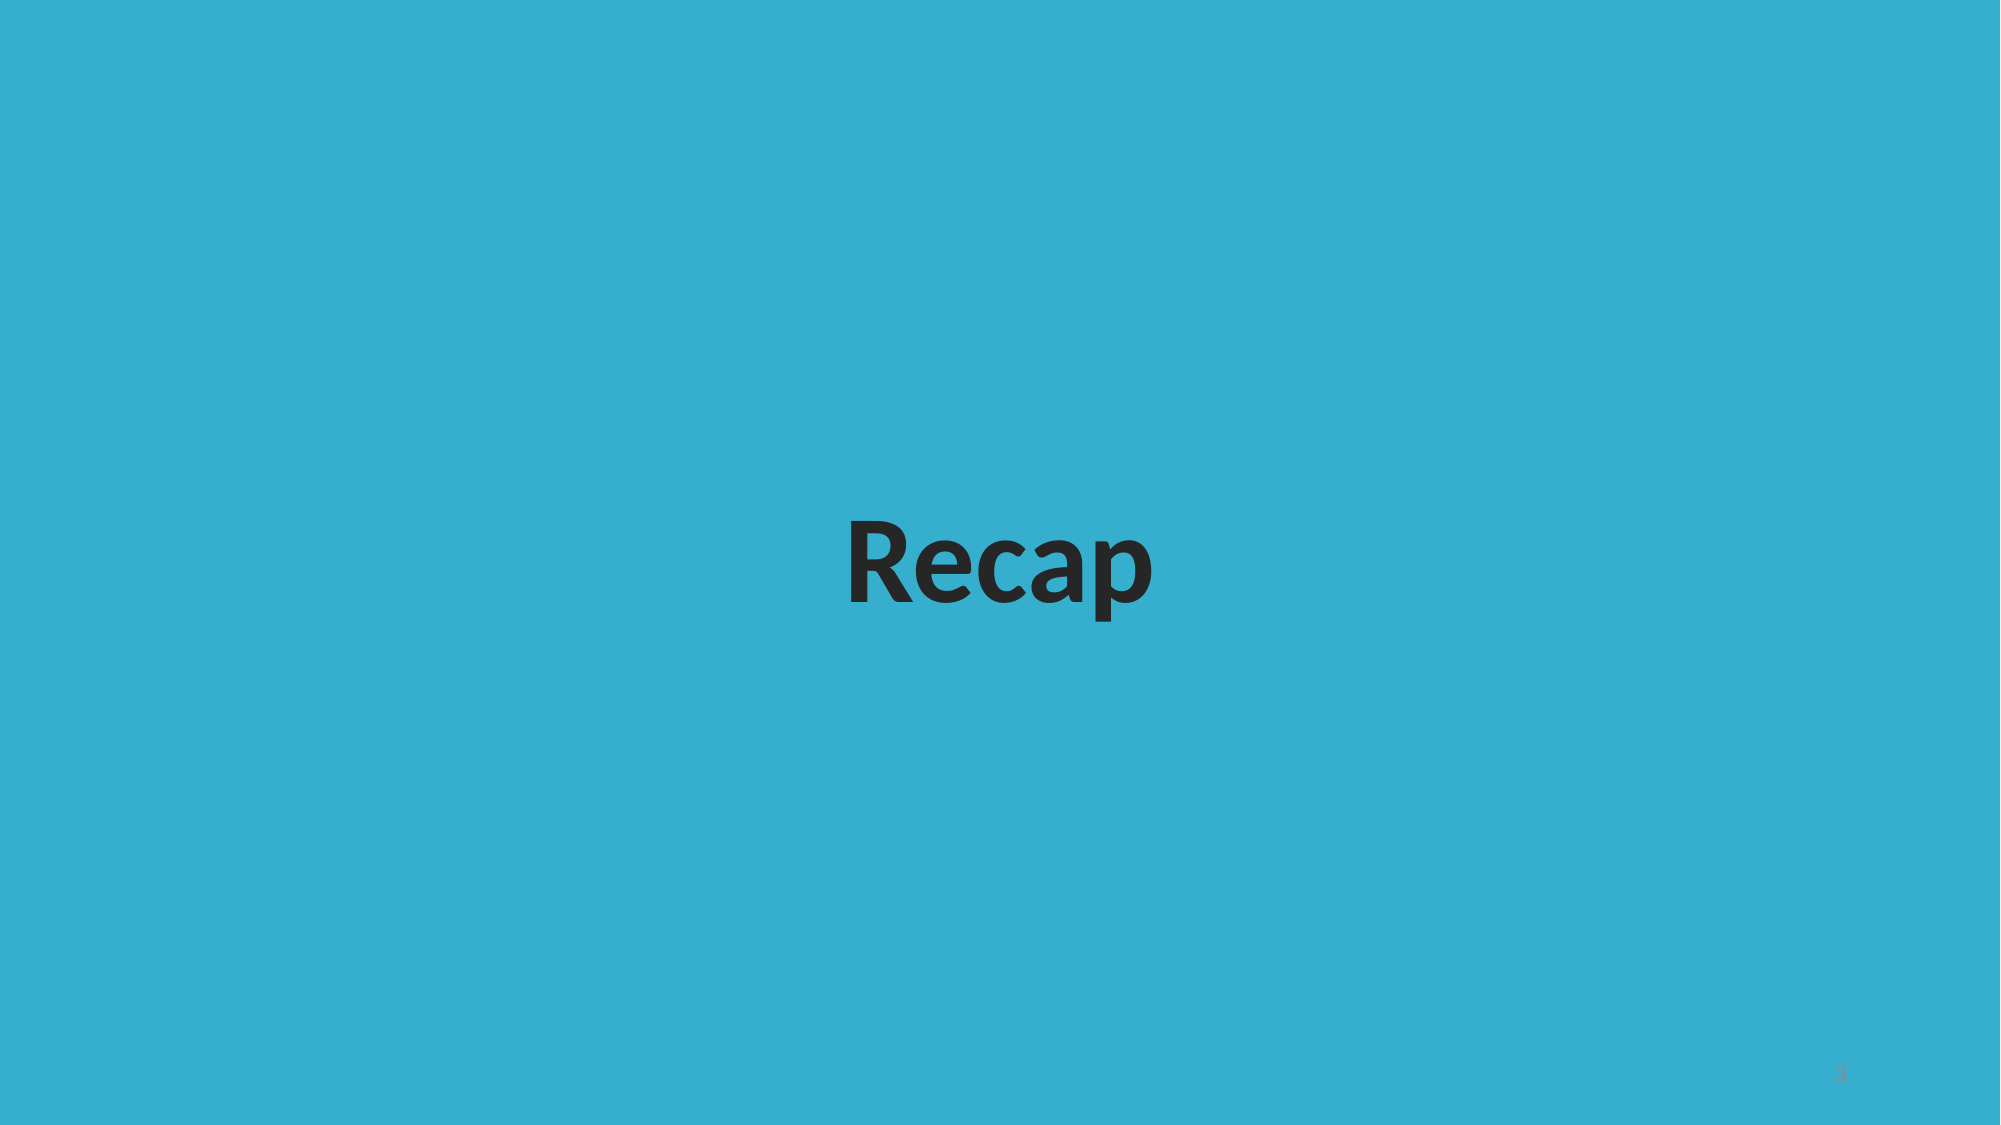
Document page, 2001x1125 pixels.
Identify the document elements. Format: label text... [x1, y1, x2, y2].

title Recap [137, 453, 1863, 672]
slide_number 3 [1412, 1042, 1863, 1103]
